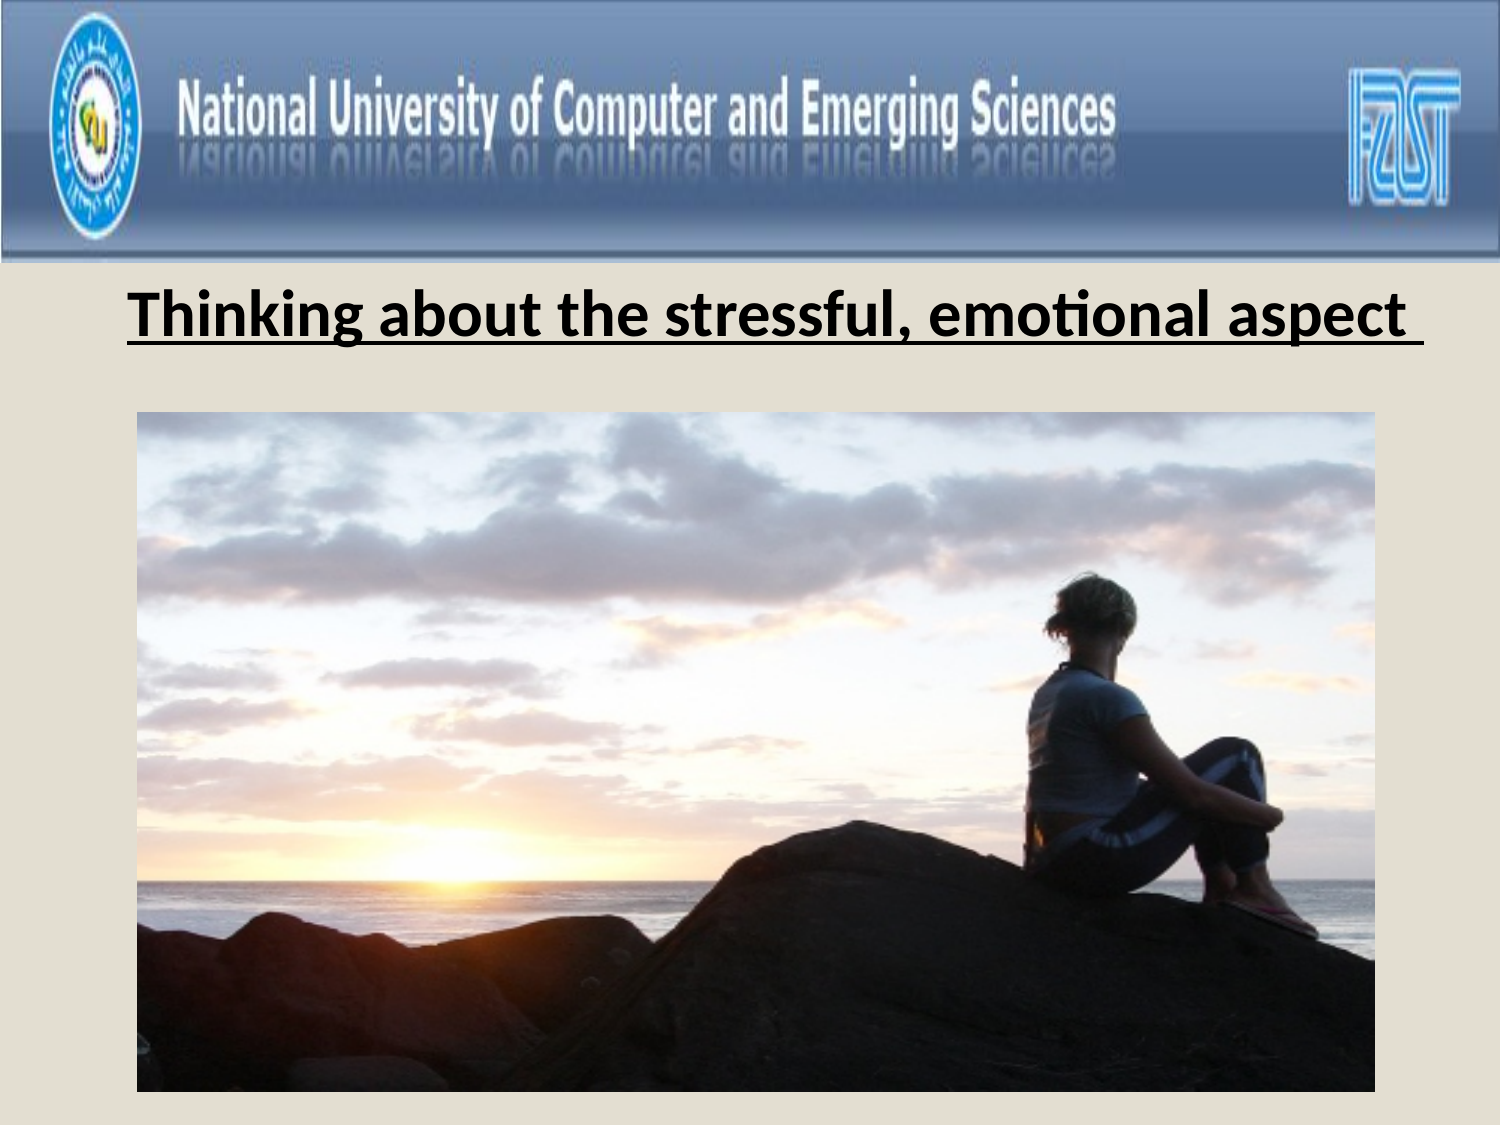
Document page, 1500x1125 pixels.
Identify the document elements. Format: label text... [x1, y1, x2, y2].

picture [0, 0, 1500, 263]
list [137, 412, 1376, 1092]
text_box Thinking about the stressful, emotional aspect [112, 270, 1500, 358]
